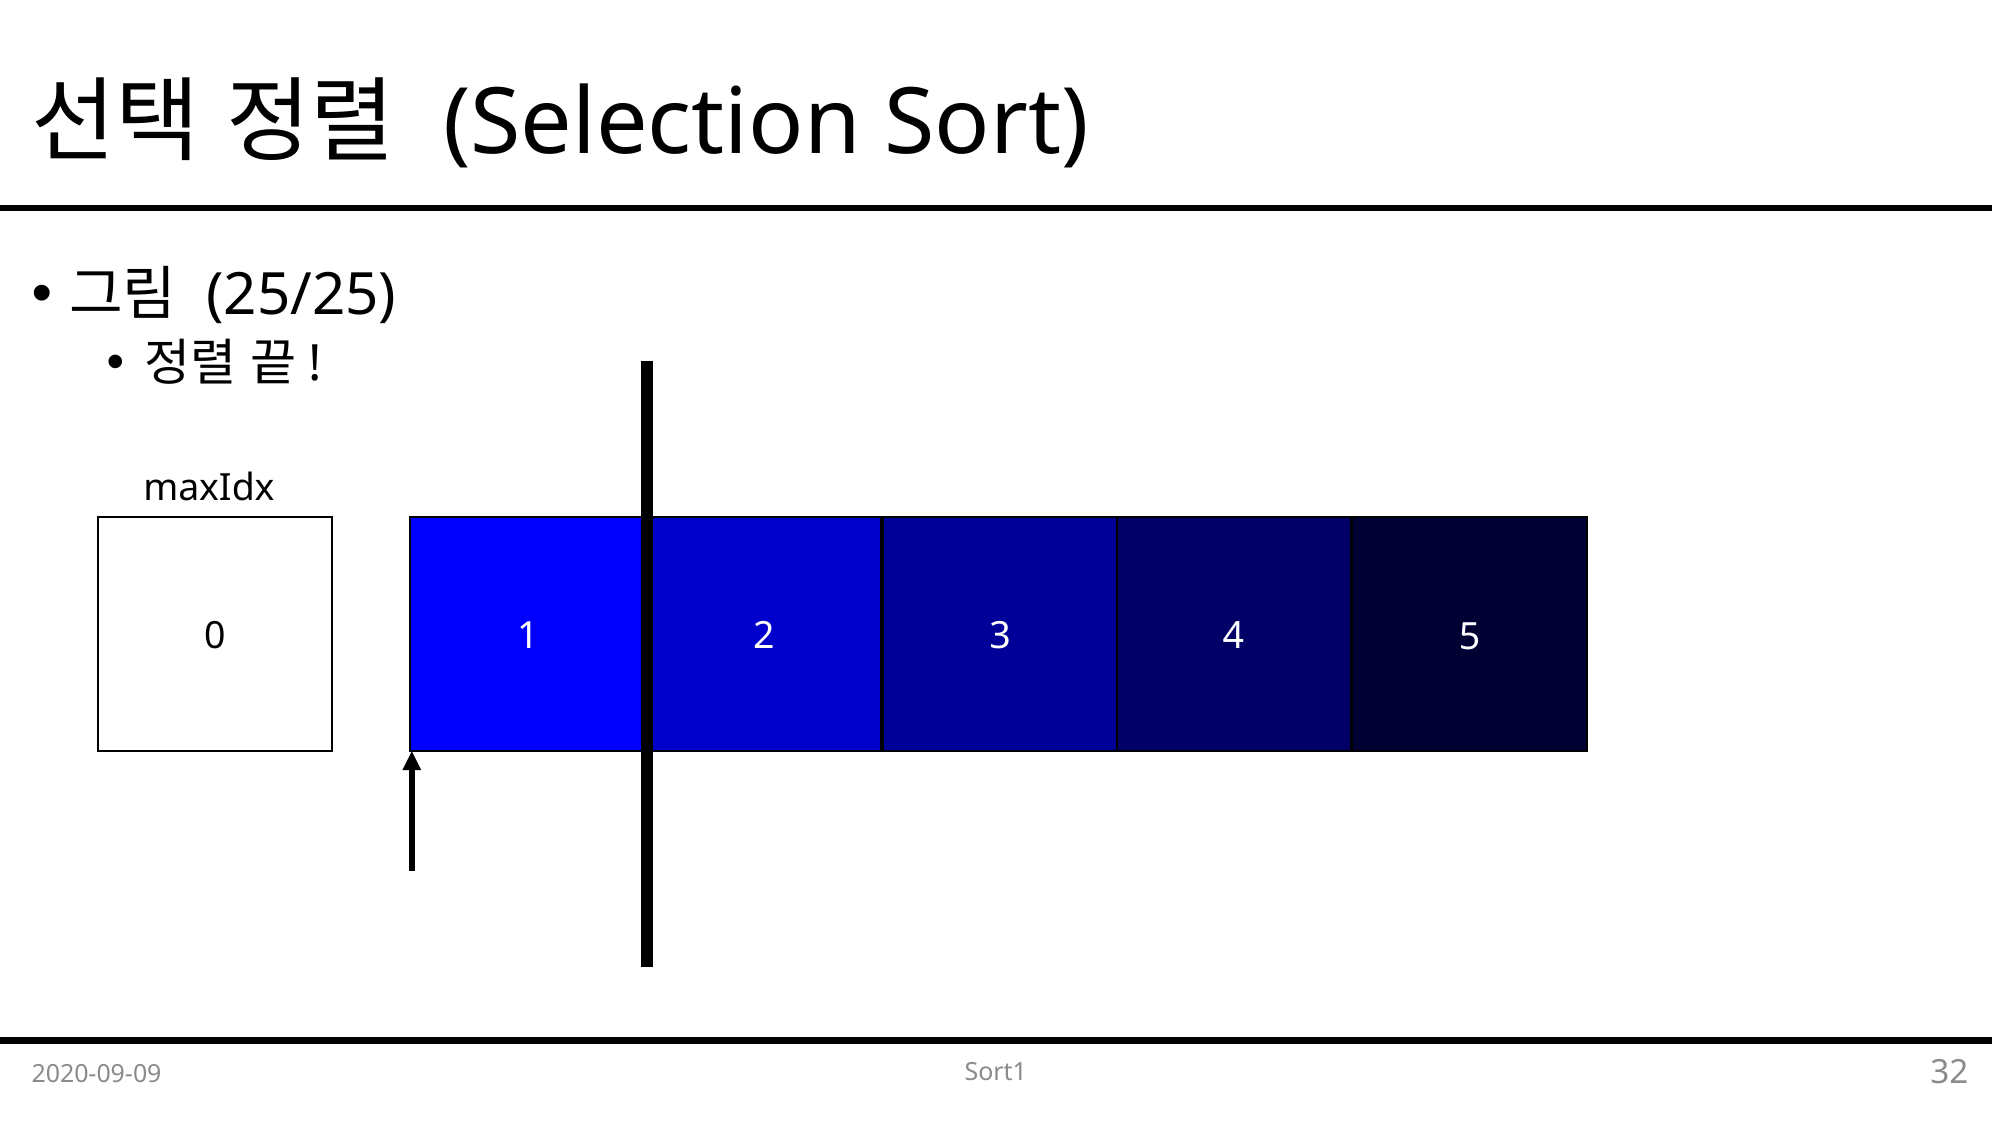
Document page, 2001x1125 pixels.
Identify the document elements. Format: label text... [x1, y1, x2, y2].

text_box 0 [97, 516, 333, 752]
list 그림 (25/25) 정렬 끝! [16, 256, 1984, 1012]
text_box maxIdx [128, 455, 302, 516]
text_box 2 [653, 516, 882, 752]
text_box 3 [882, 516, 1118, 752]
title 선택 정렬 (Selection Sort) [16, 22, 1984, 226]
text_box 1 [409, 516, 641, 752]
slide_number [16, 1042, 467, 1103]
text_box 4 [1118, 516, 1351, 752]
slide_number 32 [1533, 1042, 1984, 1103]
footer Sort1 [658, 1042, 1334, 1103]
text_box 5 [1351, 516, 1588, 752]
